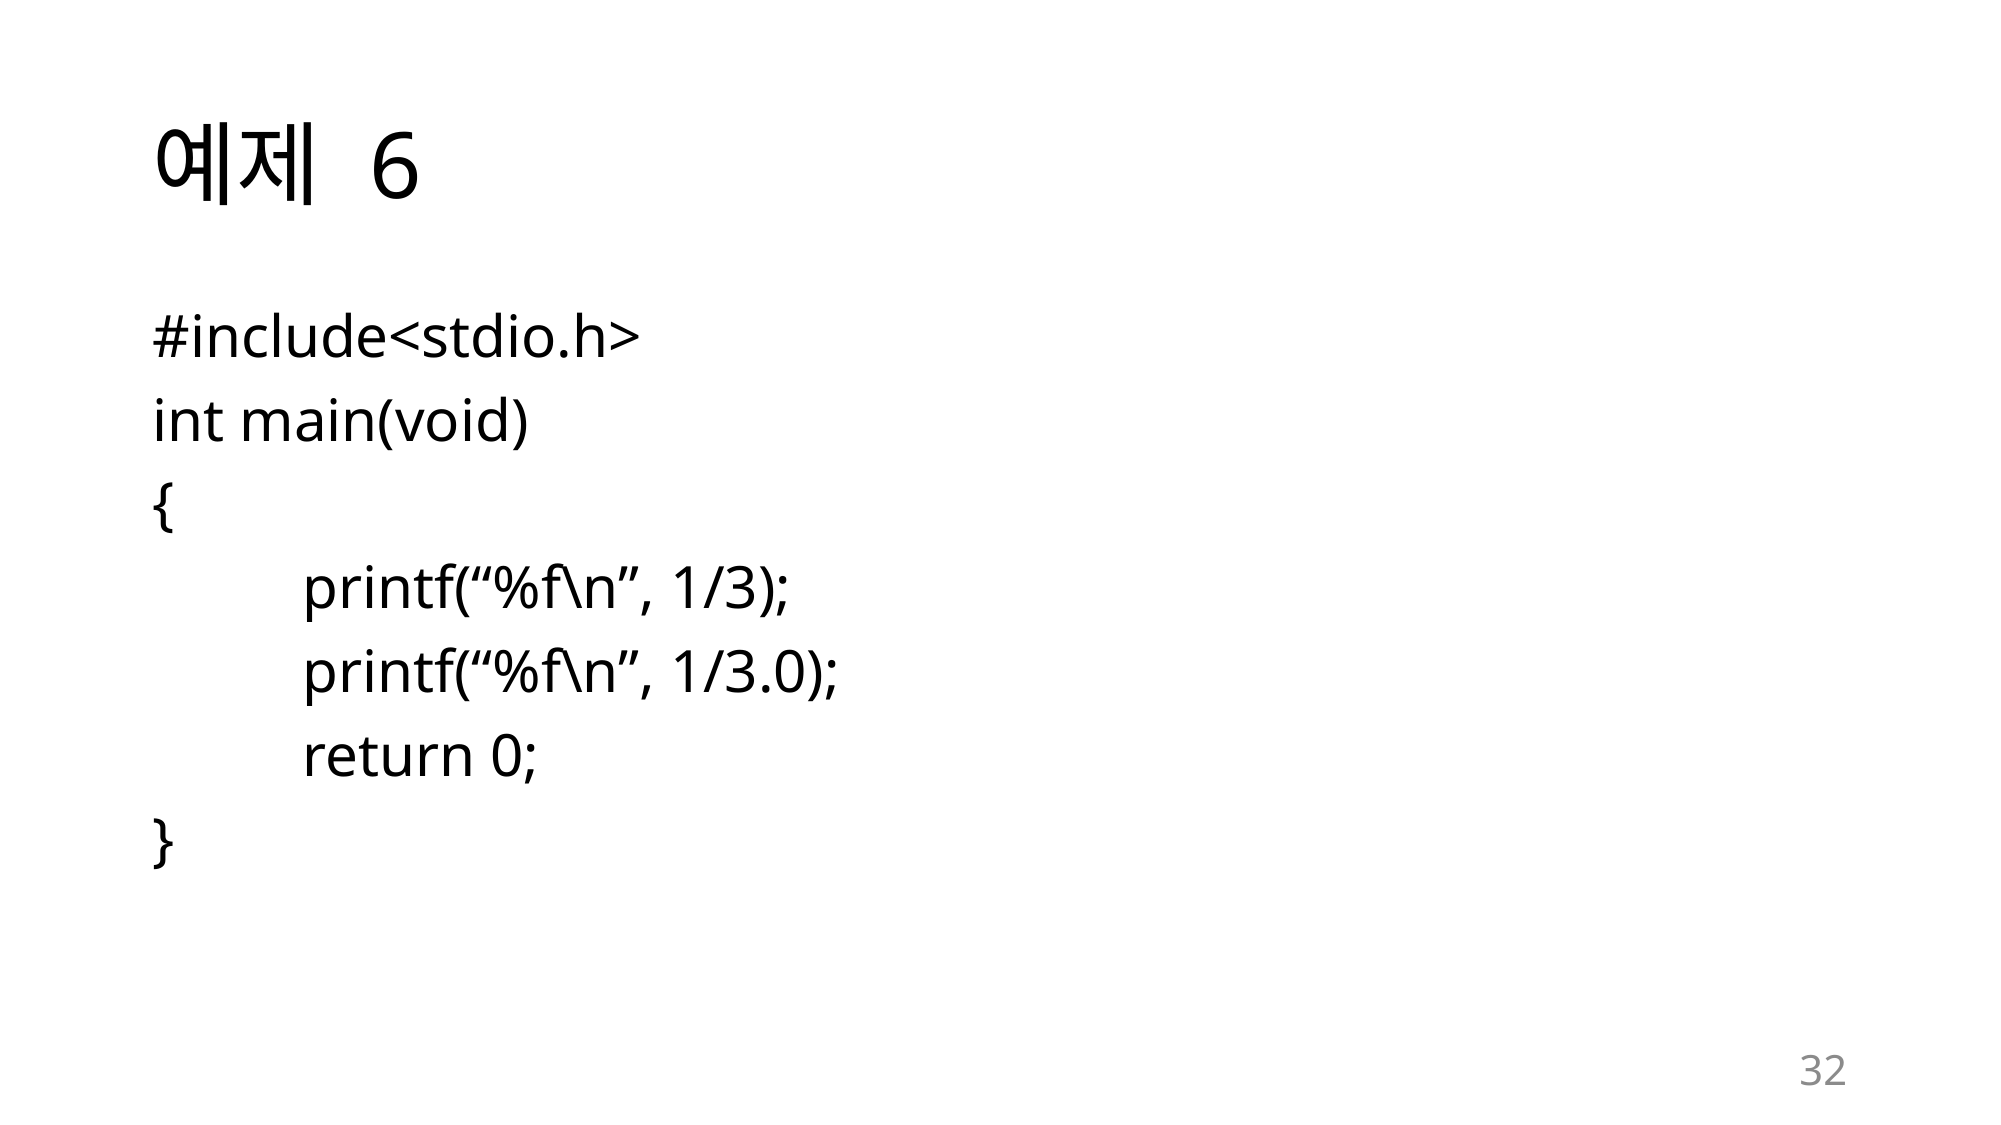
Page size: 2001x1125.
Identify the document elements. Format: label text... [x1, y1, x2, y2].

list #include<stdio.h> int main(void) { printf(“%f\n”, 1/3); printf(“%f\n”, 1/3.0); return 0; } [137, 299, 1863, 1014]
slide_number 32 [1412, 1042, 1863, 1103]
title 예제 6 [137, 59, 1863, 278]
